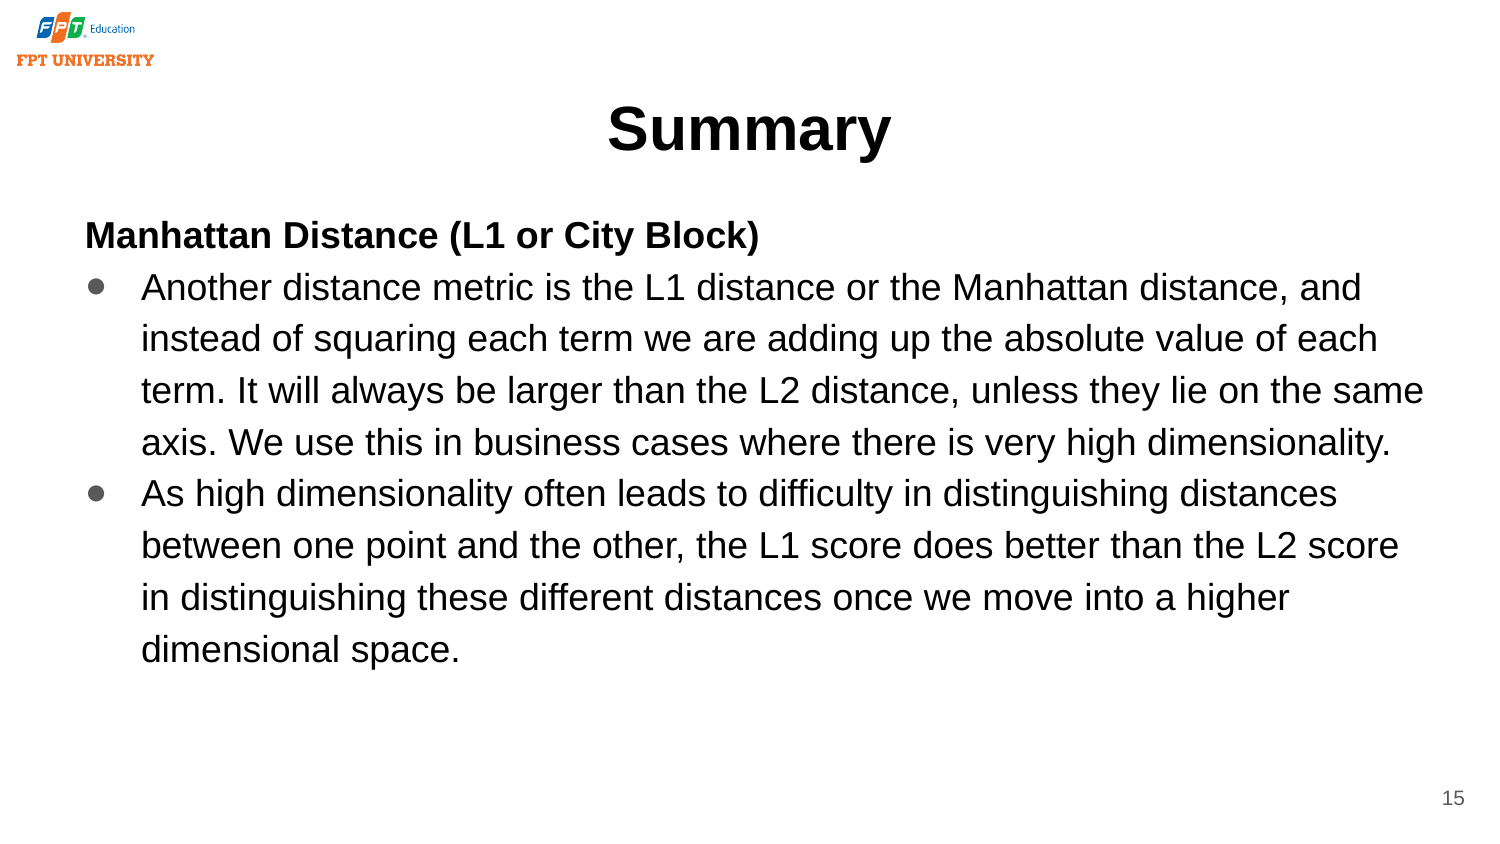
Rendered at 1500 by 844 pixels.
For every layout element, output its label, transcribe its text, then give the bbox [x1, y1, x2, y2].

slide_number 15 [1389, 764, 1480, 830]
list Manhattan Distance (L1 or City Block) Another distance metric is the L1 distance or the Manhattan distance, and instead of squaring each term we are adding up the absolute value of each term. It will always be larger than the L2 distance, unless they lie on the same axis. We use this in business cases where there is very high dimensionality. As high dimensionality often leads to difficulty in distinguishing distances between one point and the other, the L1 score does better than the L2 score in distinguishing these different distances once we move into a higher dimensional space. [51, 189, 1449, 814]
picture [11, 1, 160, 77]
title Summary [51, 72, 1449, 167]
